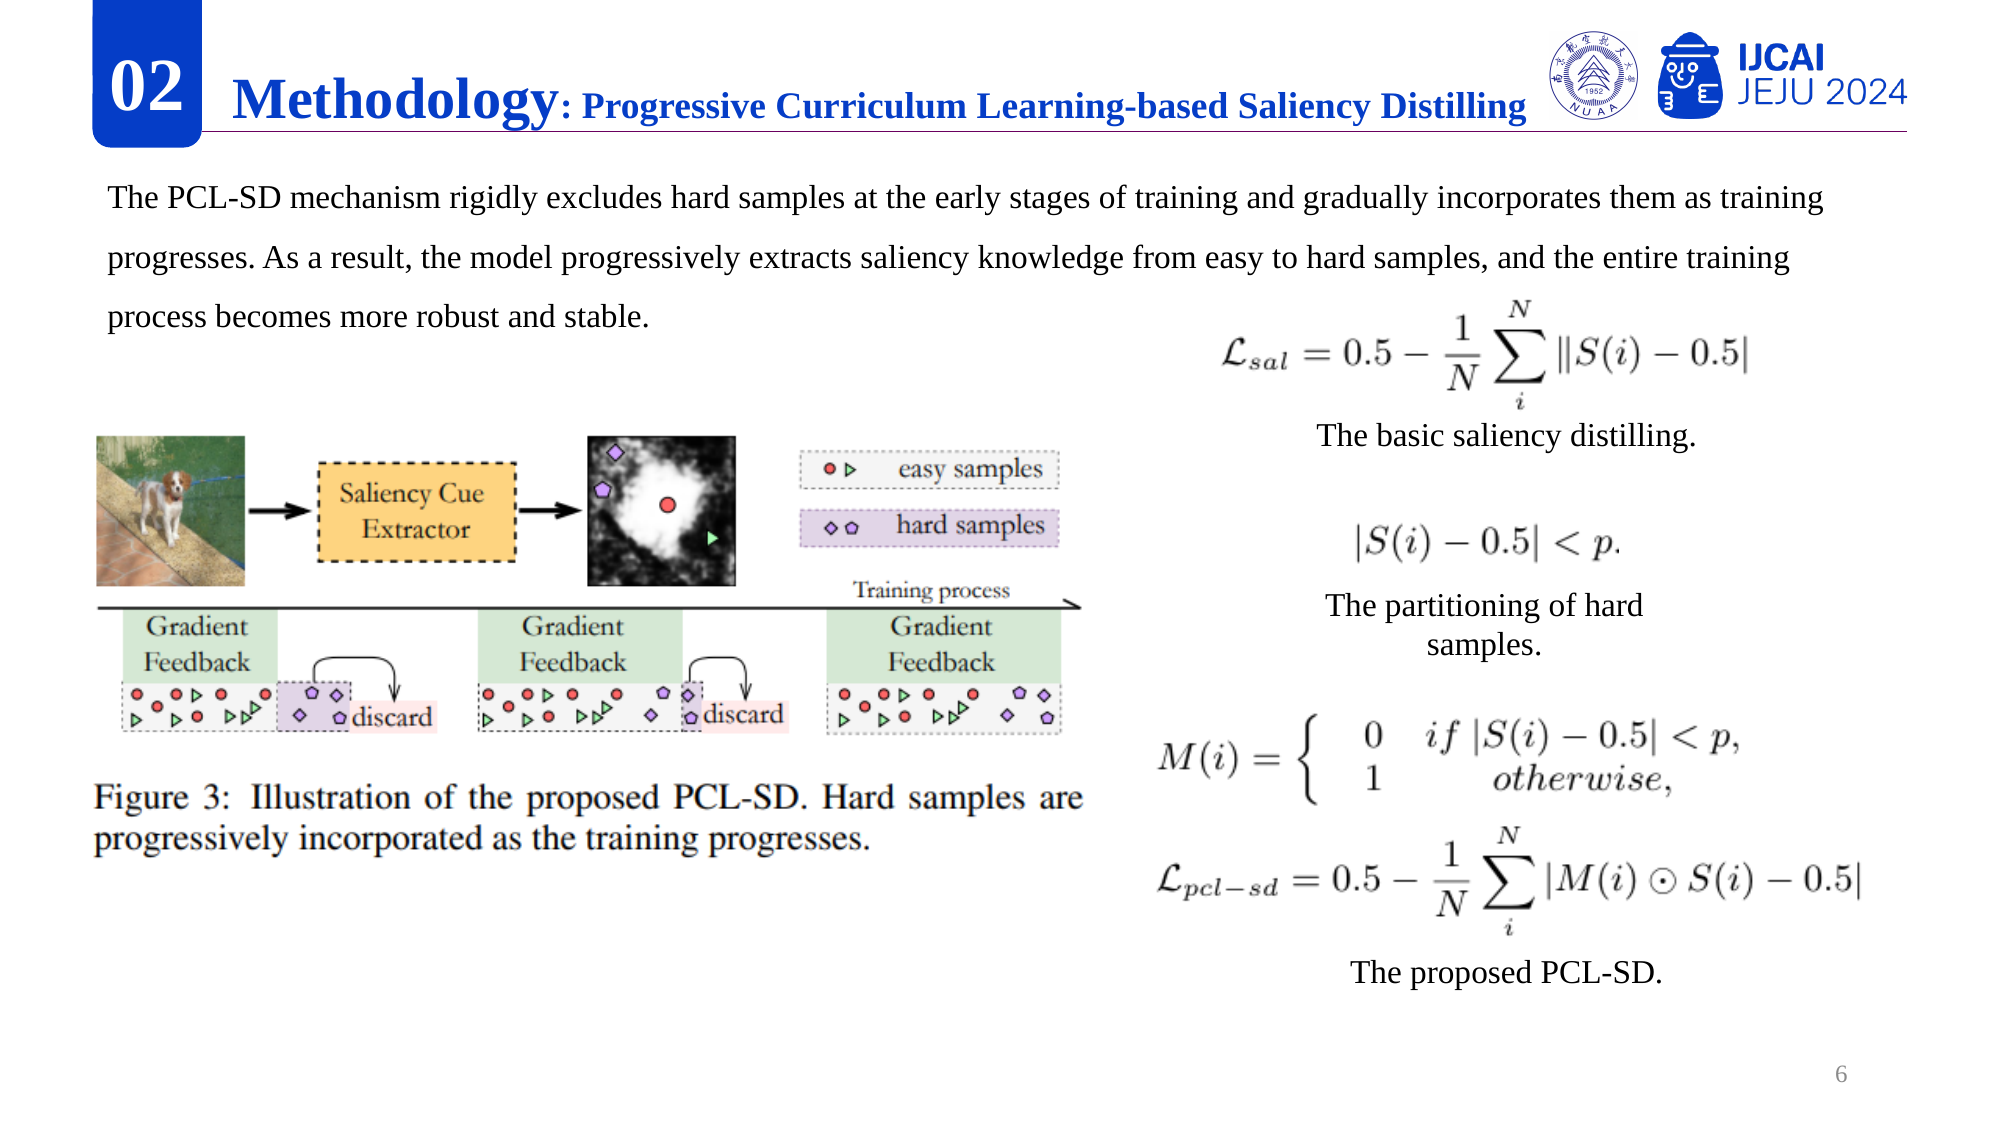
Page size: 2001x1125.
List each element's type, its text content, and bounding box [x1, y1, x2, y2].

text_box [92, 0, 202, 148]
picture [1218, 297, 1751, 415]
picture [1152, 709, 1863, 941]
slide_number 6 [1412, 1042, 1863, 1103]
picture [1549, 31, 1638, 120]
text_box Methodology: Progressive Curriculum Learning-based Saliency Distilling [217, 17, 1707, 131]
text_box Methodology: Progressive Curriculum Learning-based Saliency Distilling [217, 132, 1707, 138]
picture [92, 430, 1088, 870]
text_box The PCL-SD mechanism rigidly excludes hard samples at the early stages of training and gradually incorporates them as training progresses. As a result, the model progressively extracts saliency knowledge from easy to hard samples, and the entire training process becomes more robust and stable. [92, 147, 1908, 342]
text_box The proposed PCL-SD. [1318, 943, 1696, 998]
text_box The partitioning of hard samples. [1251, 575, 1719, 670]
picture [1351, 520, 1619, 571]
text_box The basic saliency distilling. [1295, 415, 1719, 460]
picture [1657, 32, 1908, 119]
